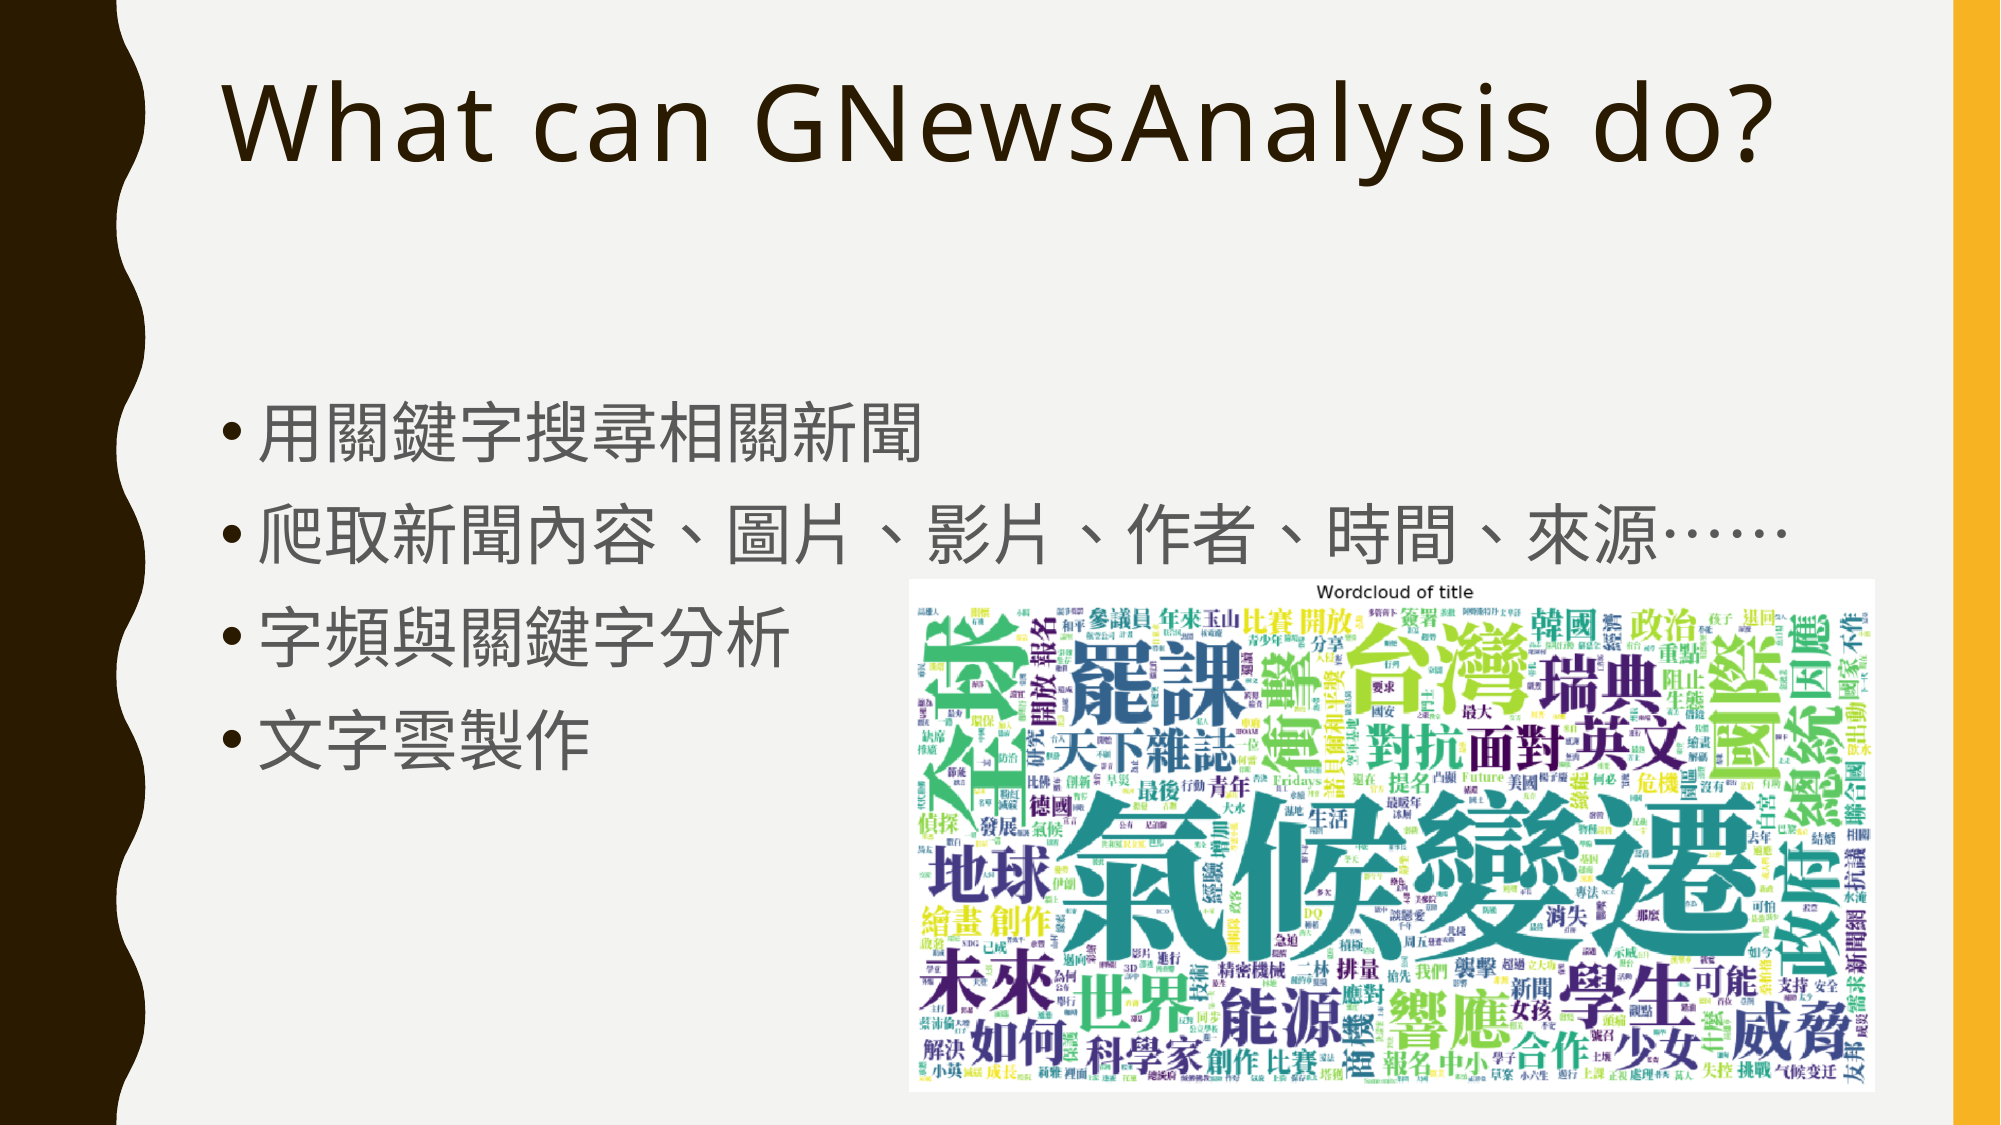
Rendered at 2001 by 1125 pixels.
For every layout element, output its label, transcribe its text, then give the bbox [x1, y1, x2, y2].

list 用關鍵字搜尋相關新聞 爬取新聞內容、圖片、影片、作者、時間、來源…… 字頻與關鍵字分析 文字雲製作 [205, 375, 1875, 965]
picture [909, 579, 1875, 1092]
title What can GNewsAnalysis do? [205, 62, 1875, 308]
